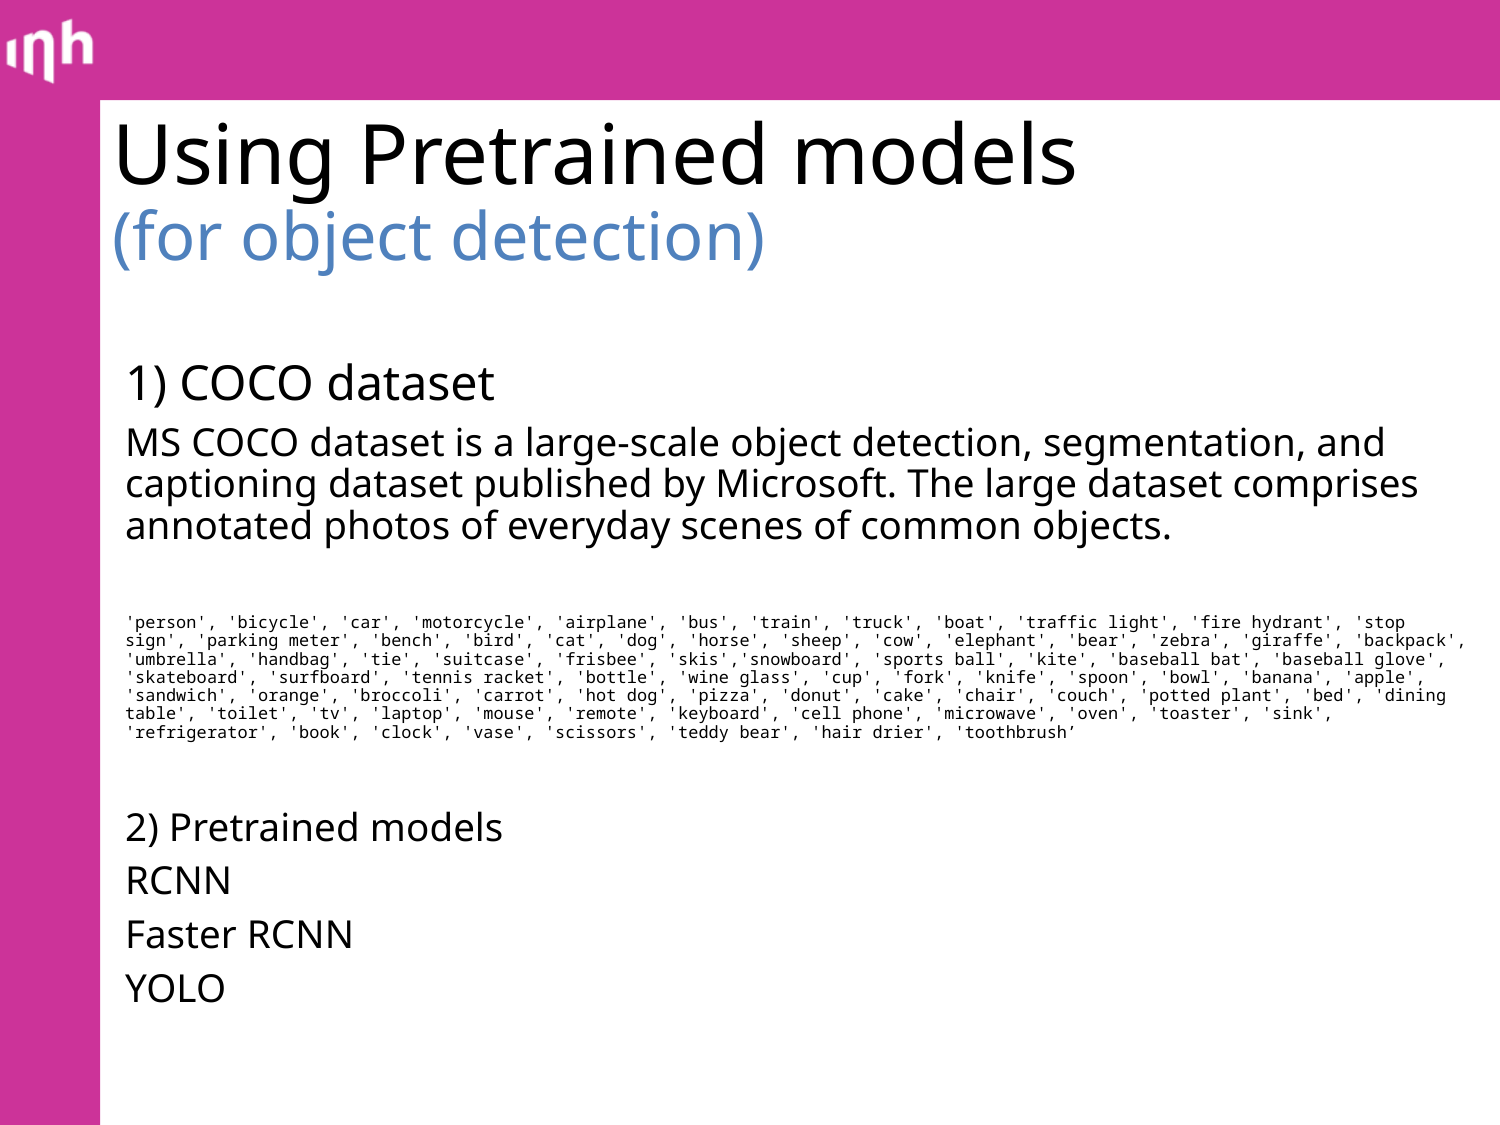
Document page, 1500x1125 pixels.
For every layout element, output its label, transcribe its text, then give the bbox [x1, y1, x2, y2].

subtitle 1) COCO dataset MS COCO dataset is a large-scale object detection, segmentation, and captioning dataset published by Microsoft. The large dataset comprises annotated photos of everyday scenes of common objects. 'person', 'bicycle', 'car', 'motorcycle', 'airplane', 'bus', 'train', 'truck', 'boat', 'traffic light', 'fire hydrant', 'stop sign', 'parking meter', 'bench', 'bird', 'cat', 'dog', 'horse', 'sheep', 'cow', 'elephant', 'bear', 'zebra', 'giraffe', 'backpack', 'umbrella', 'handbag', 'tie', 'suitcase', 'frisbee', 'skis','snowboard', 'sports ball', 'kite', 'baseball bat', 'baseball glove', 'skateboard', 'surfboard', 'tennis racket', 'bottle', 'wine glass', 'cup', 'fork', 'knife', 'spoon', 'bowl', 'banana', 'apple', 'sandwich', 'orange', 'broccoli', 'carrot', 'hot dog', 'pizza', 'donut', 'cake', 'chair', 'couch', 'potted plant', 'bed', 'dining table', 'toilet', 'tv', 'laptop', 'mouse', 'remote', 'keyboard', 'cell phone', 'microwave', 'oven', 'toaster', 'sink', 'refrigerator', 'book', 'clock', 'vase', 'scissors', 'teddy bear', 'hair drier', 'toothbrush’ 2) Pretrained models RCNN Faster RCNN YOLO [125, 358, 1475, 1011]
title Using Pretrained models (for object detection) [112, 99, 1388, 288]
picture [0, 1, 101, 102]
